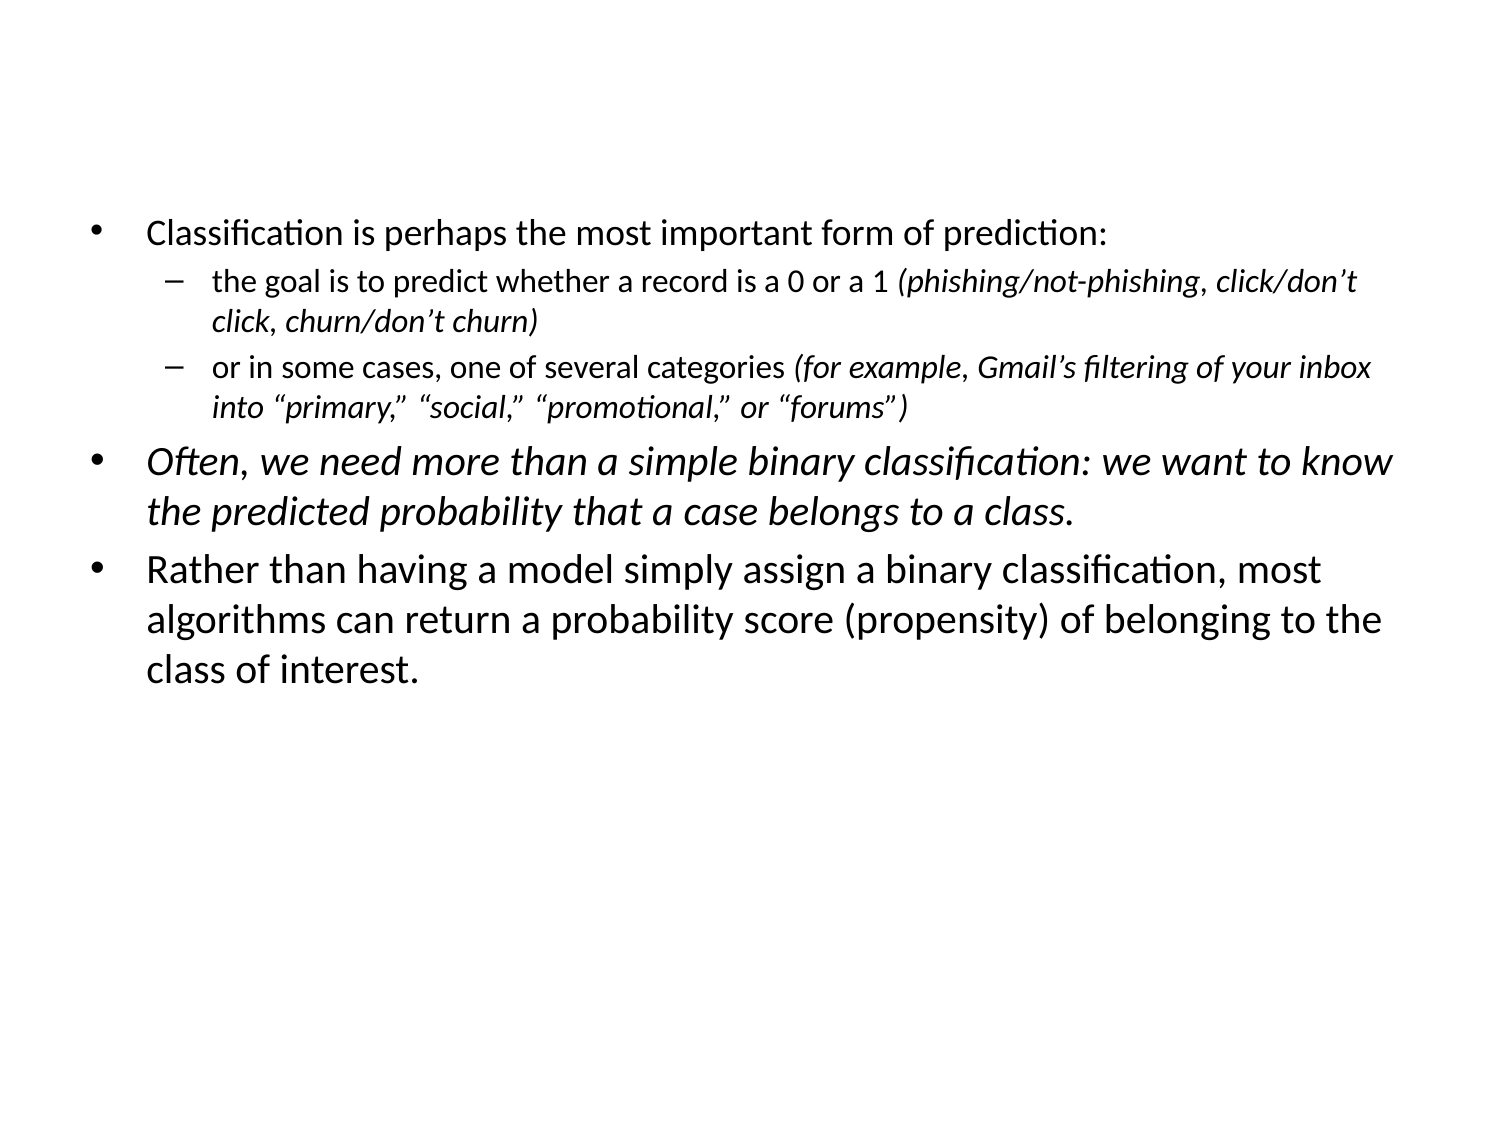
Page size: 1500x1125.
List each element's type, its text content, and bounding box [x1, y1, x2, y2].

list Classification is perhaps the most important form of prediction: the goal is to predict whether a record is a 0 or a 1 (phishing/not-phishing, click/don’t click, churn/don’t churn) or in some cases, one of several categories (for example, Gmail’s filtering of your inbox into “primary,” “social,” “promotional,” or “forums”) Often, we need more than a simple binary classification: we want to know the predicted probability that a case belongs to a class. Rather than having a model simply assign a binary classification, most algorithms can return a probability score (propensity) of belonging to the class of interest. [75, 200, 1425, 1005]
